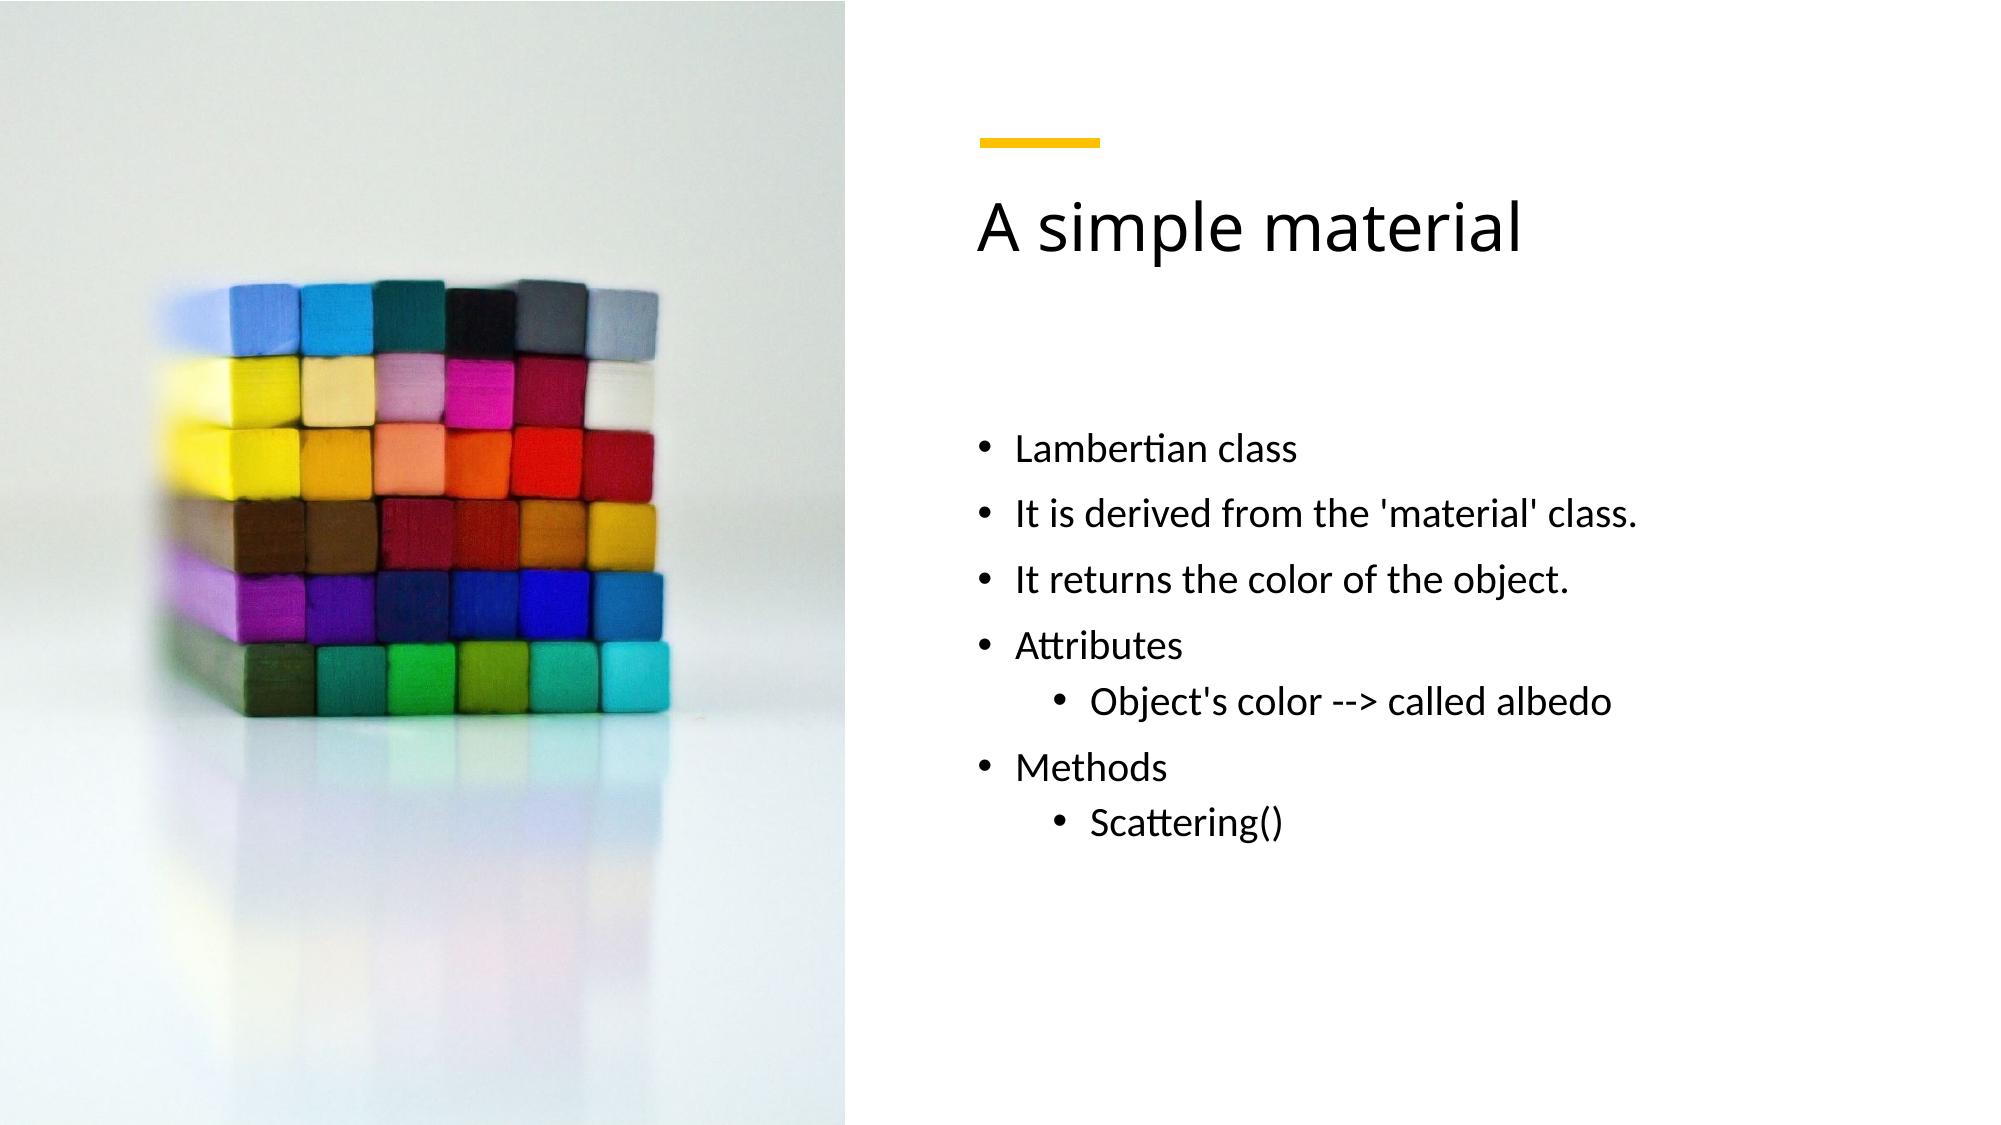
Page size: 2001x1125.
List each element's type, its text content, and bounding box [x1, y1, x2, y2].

list Lambertian class It is derived from the 'material' class. It returns the color of the object. Attributes Object's color --> called albedo Methods Scattering() [962, 418, 1856, 1008]
picture [0, 1, 845, 1125]
title A simple material [962, 186, 1856, 417]
